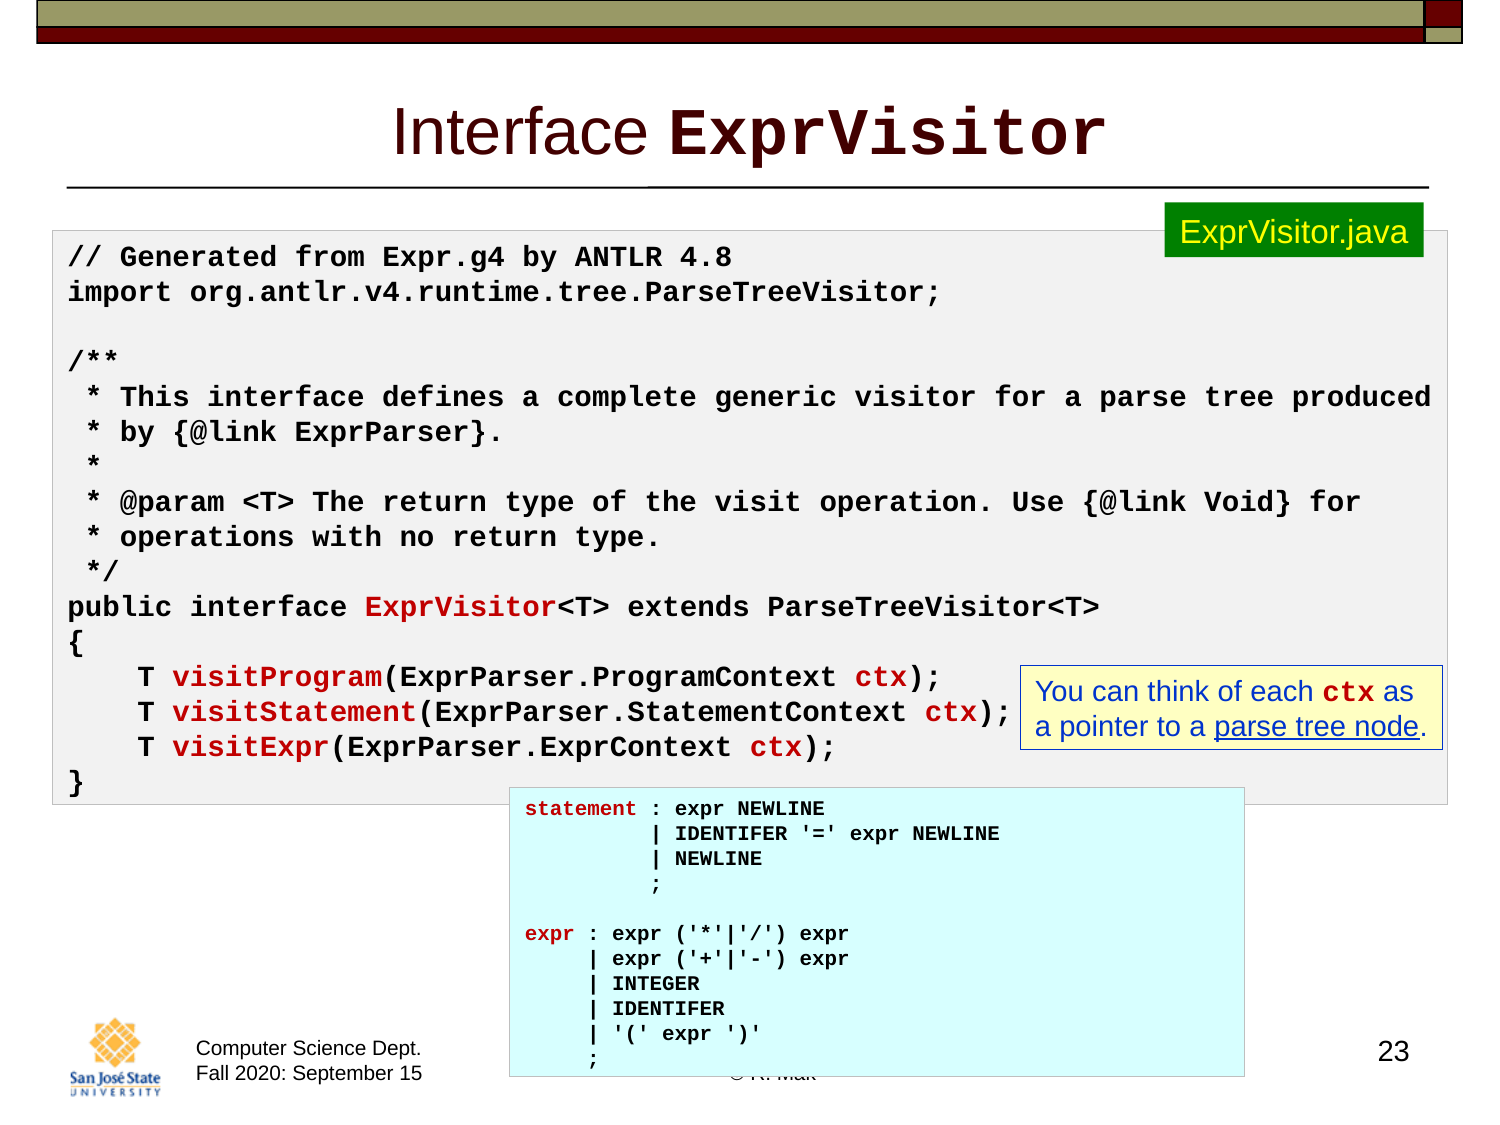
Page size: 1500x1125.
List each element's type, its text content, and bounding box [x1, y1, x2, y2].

text_box ExprVisitor.java [1164, 202, 1424, 258]
text_box You can think of each ctx as a pointer to a parse tree node. [1020, 665, 1443, 750]
text_box statement : expr NEWLINE | IDENTIFER '=' expr NEWLINE | NEWLINE ; expr : expr ('*'|'/') expr | expr ('+'|'-') expr | INTEGER | IDENTIFER | '(' expr ')' ; [509, 787, 1245, 1077]
picture [60, 1012, 166, 1112]
slide_number 23 [1320, 1025, 1425, 1100]
text_box // Generated from Expr.g4 by ANTLR 4.8 import org.antlr.v4.runtime.tree.ParseTreeVisitor; /** * This interface defines a complete generic visitor for a parse tree produced * by {@link ExprParser}. * * @param <T> The return type of the visit operation. Use {@link Void} for * operations with no return type. */ public interface ExprVisitor<T> extends ParseTreeVisitor<T> { T visitProgram(ExprParser.ProgramContext ctx); T visitStatement(ExprParser.StatementContext ctx); T visitExpr(ExprParser.ExprContext ctx); } [52, 230, 1448, 805]
title Interface ExprVisitor [75, 67, 1425, 175]
